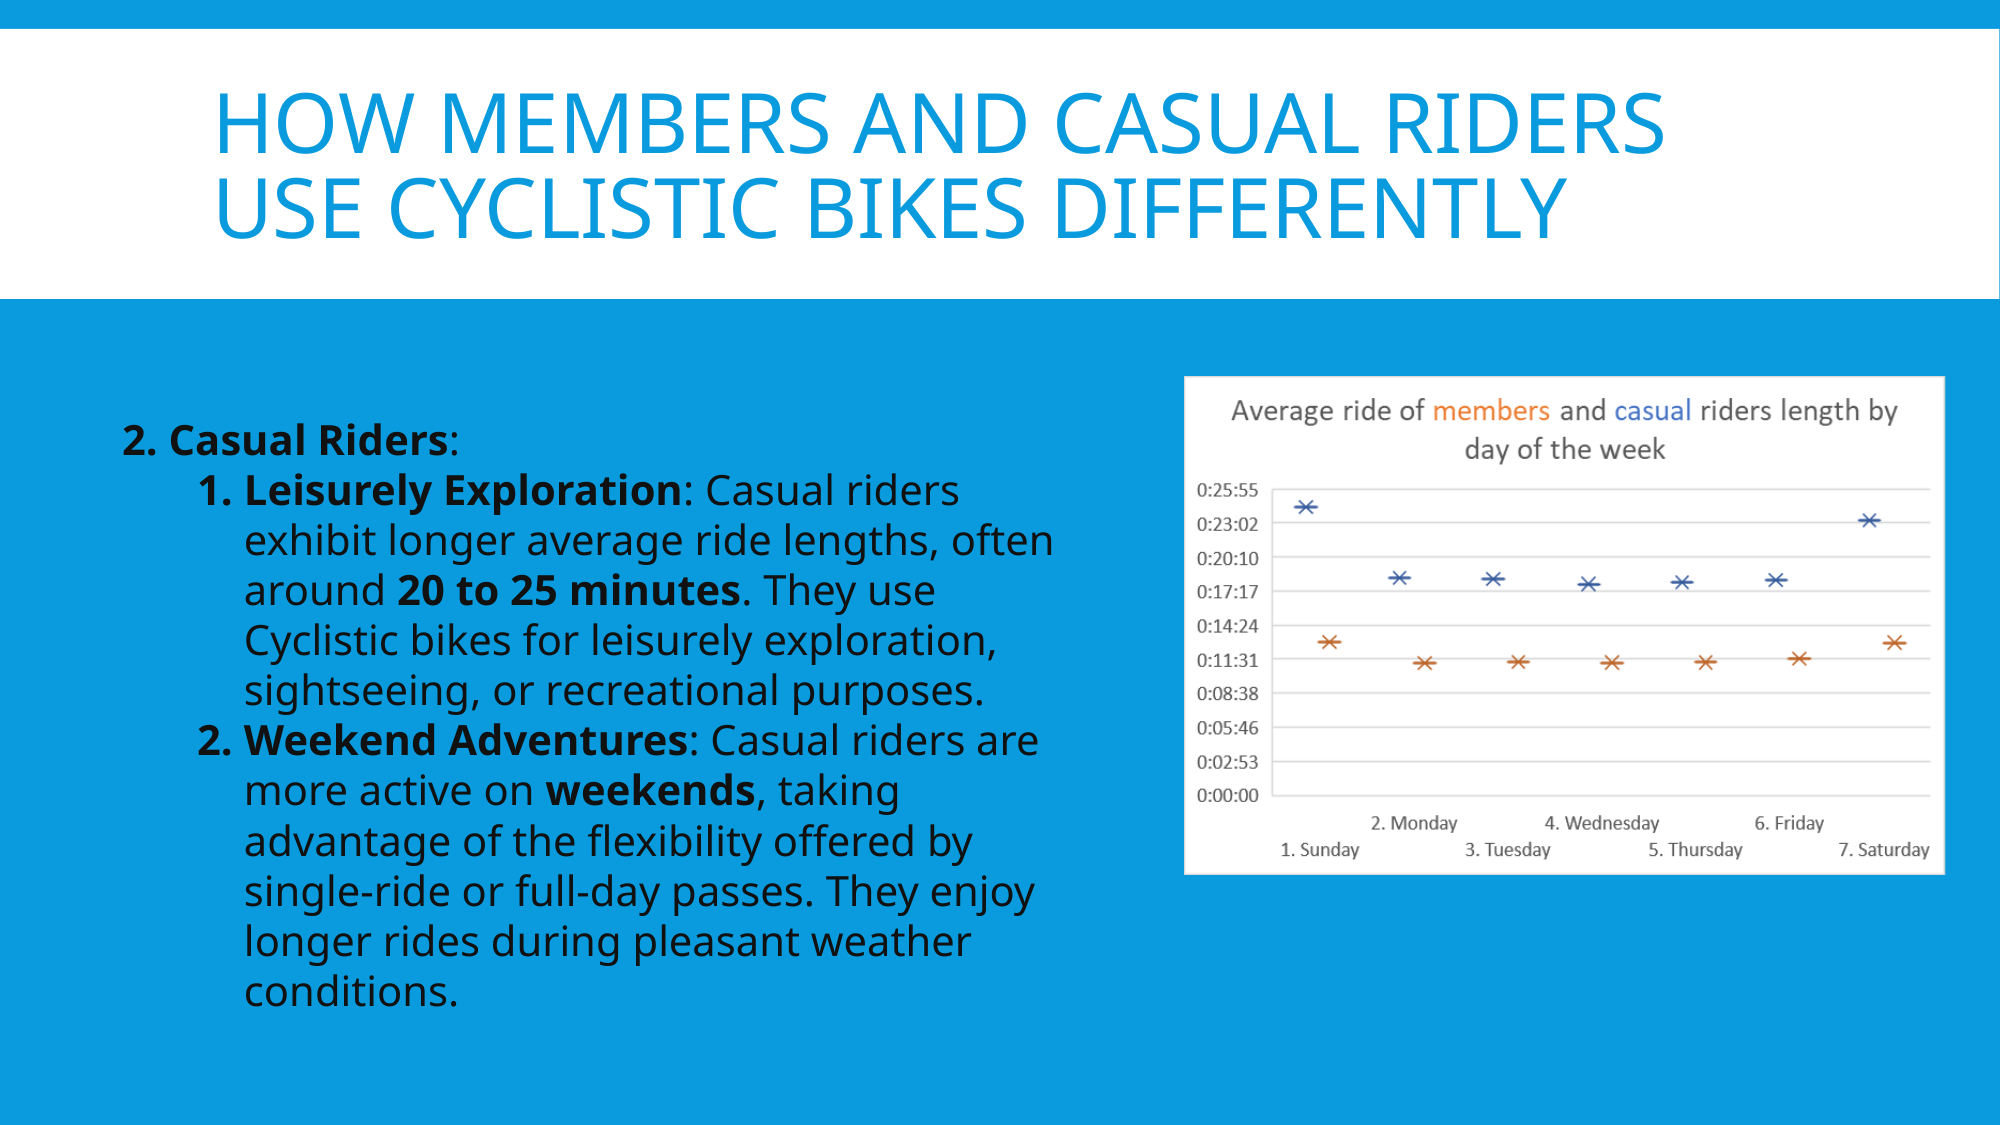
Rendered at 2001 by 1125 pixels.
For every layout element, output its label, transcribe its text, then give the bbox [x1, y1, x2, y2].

picture [1185, 377, 1945, 874]
title How members and casual riders use cyclistic bikes differently [197, 46, 1803, 295]
text_box 2. Casual Riders: Leisurely Exploration: Casual riders exhibit longer average ride lengths, often around 20 to 25 minutes. They use Cyclistic bikes for leisurely exploration, sightseeing, or recreational purposes. Weekend Adventures: Casual riders are more active on weekends, taking advantage of the flexibility offered by single-ride or full-day passes. They enjoy longer rides during pleasant weather conditions. [107, 406, 1108, 1022]
